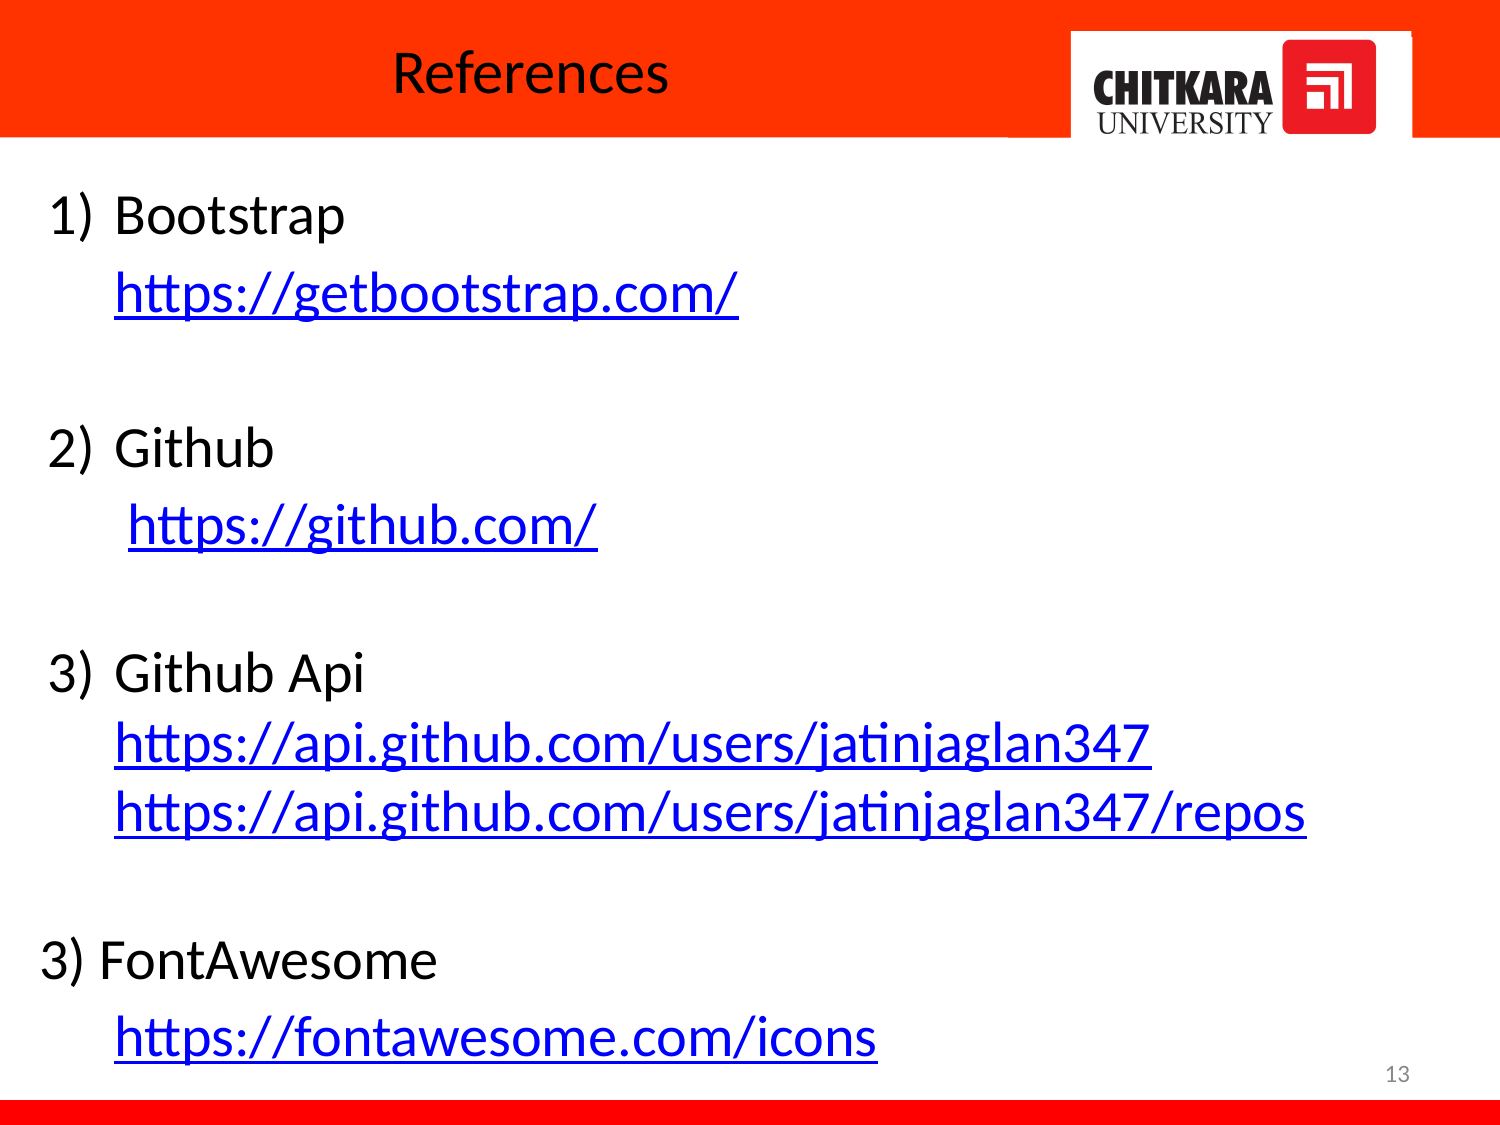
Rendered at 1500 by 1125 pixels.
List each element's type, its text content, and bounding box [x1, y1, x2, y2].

slide_number ‹#› [1074, 1042, 1425, 1103]
title References [0, 0, 1063, 138]
picture [1074, 37, 1391, 138]
list Bootstrap https://getbootstrap.com/ Github https://github.com/ Github Api https://api.github.com/users/jatinjaglan347 https://api.github.com/users/jatinjaglan347/repos 3) FontAwesome https://fontawesome.com/icons [24, 168, 1457, 1086]
